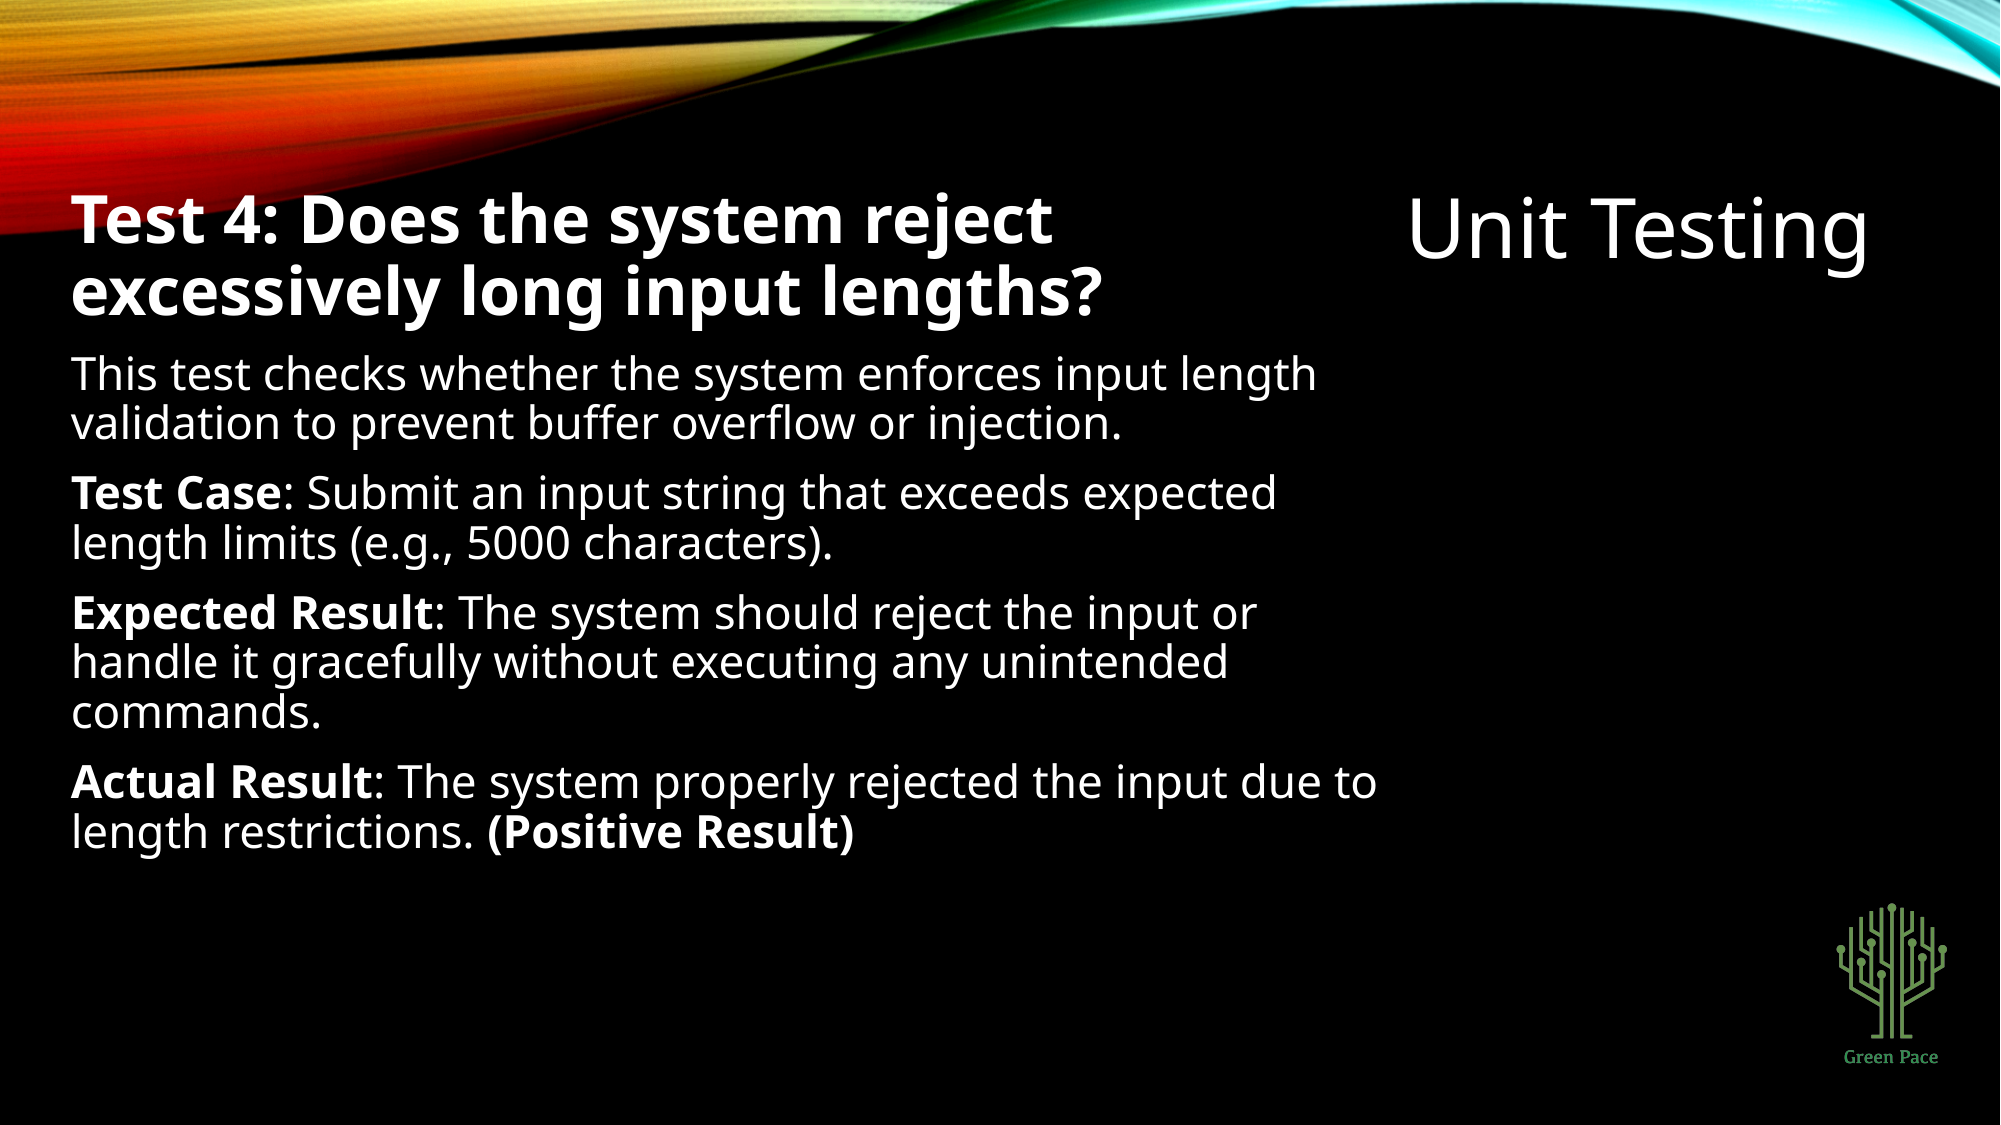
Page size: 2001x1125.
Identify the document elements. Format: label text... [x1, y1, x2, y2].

title Unit Testing [474, 125, 1888, 338]
list Test 4: Does the system reject excessively long input lengths? This test checks whether the system enforces input length validation to prevent buffer overflow or injection. Test Case: Submit an input string that exceeds expected length limits (e.g., 5000 characters). Expected Result: The system should reject the input or handle it gracefully without executing any unintended commands. Actual Result: The system properly rejected the input due to length restrictions. (Positive Result) [55, 178, 1414, 947]
picture [1817, 892, 1964, 1082]
picture [0, 0, 2000, 237]
